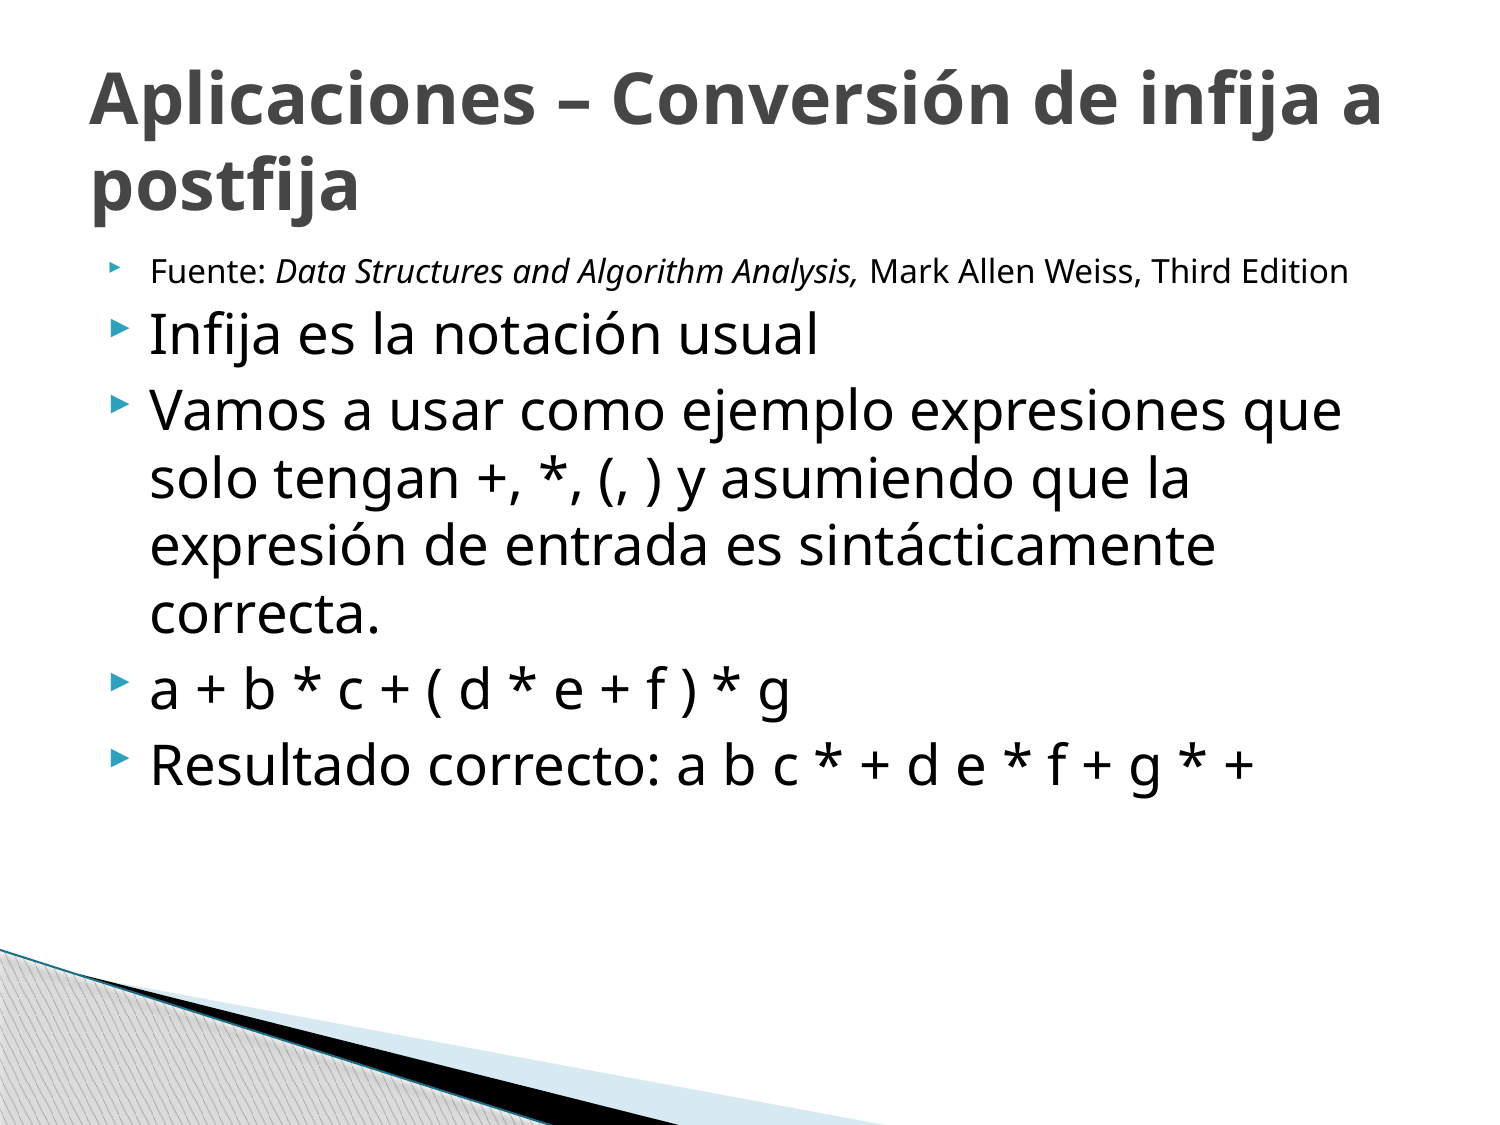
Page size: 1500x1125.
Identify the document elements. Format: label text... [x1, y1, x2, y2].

title Aplicaciones – Conversión de infija a postfija [75, 45, 1425, 233]
list Fuente: Data Structures and Algorithm Analysis, Mark Allen Weiss, Third Edition Infija es la notación usual Vamos a usar como ejemplo expresiones que solo tengan +, *, (, ) y asumiendo que la expresión de entrada es sintácticamente correcta. a + b * c + ( d * e + f ) * g Resultado correcto: a b c * + d e * f + g * + [75, 243, 1425, 986]
